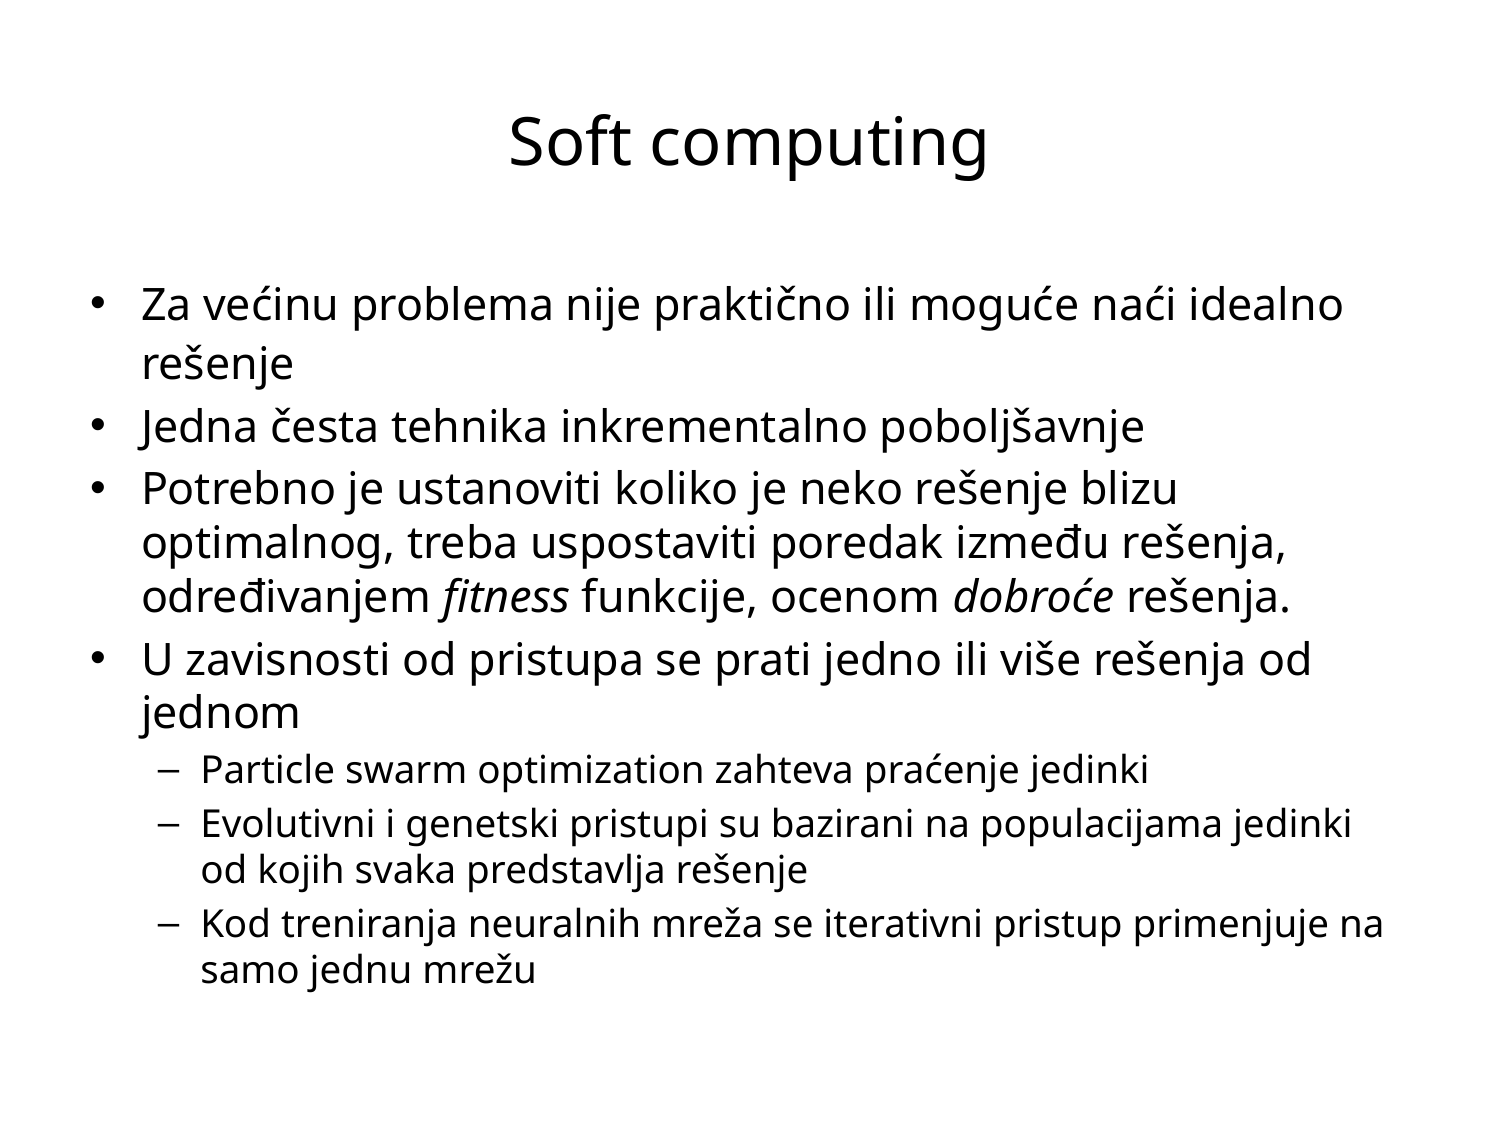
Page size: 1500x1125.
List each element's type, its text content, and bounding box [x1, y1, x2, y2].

text_box Soft computing [74, 45, 1425, 233]
list Za većinu problema nije praktično ili moguće naći idealno rešenje Jedna česta tehnika inkrementalno poboljšavnje Potrebno je ustanoviti koliko je neko rešenje blizu optimalnog, treba uspostaviti poredak između rešenja, određivanjem fitness funkcije, ocenom dobroće rešenja. U zavisnosti od pristupa se prati jedno ili više rešenja od jednom Particle swarm optimization zahteva praćenje jedinki Evolutivni i genetski pristupi su bazirani na populacijama jedinki od kojih svaka predstavlja rešenje Kod treniranja neuralnih mreža se iterativni pristup primenjuje na samo jednu mrežu [75, 262, 1425, 1005]
